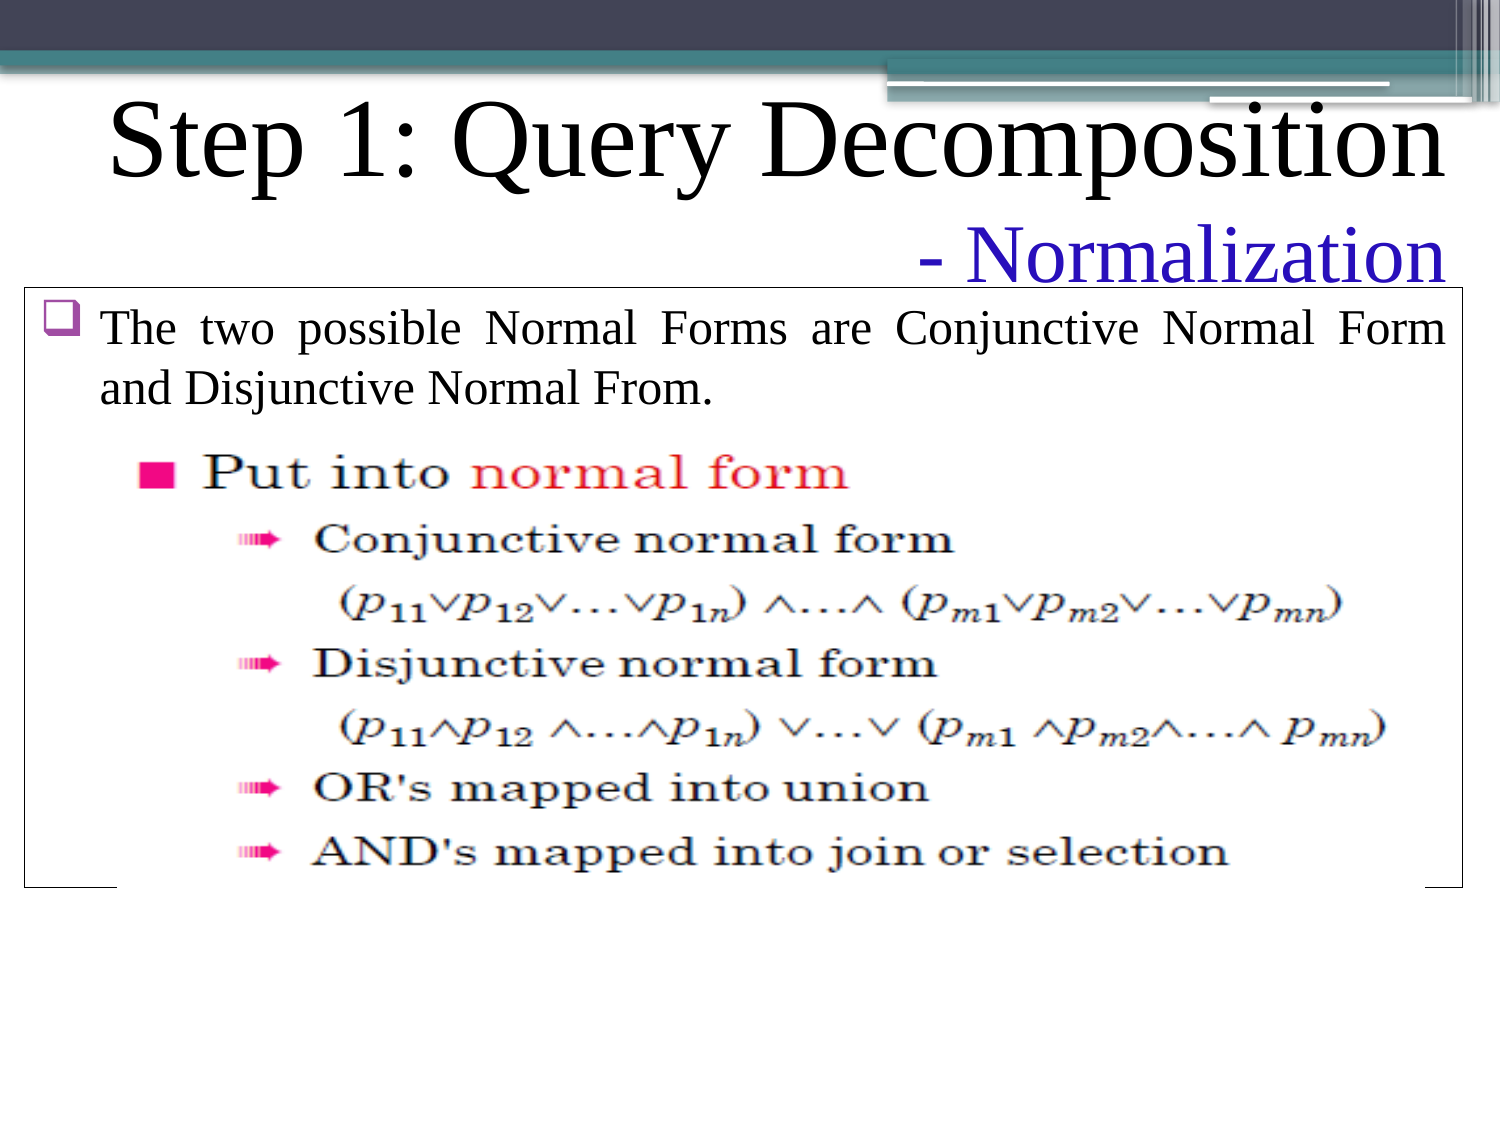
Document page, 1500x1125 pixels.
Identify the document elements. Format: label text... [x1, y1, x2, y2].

title Step 1: Query Decomposition - Normalization [37, 87, 1463, 275]
list The two possible Normal Forms are Conjunctive Normal Form and Disjunctive Normal From. [24, 287, 1463, 888]
picture [117, 440, 1426, 888]
